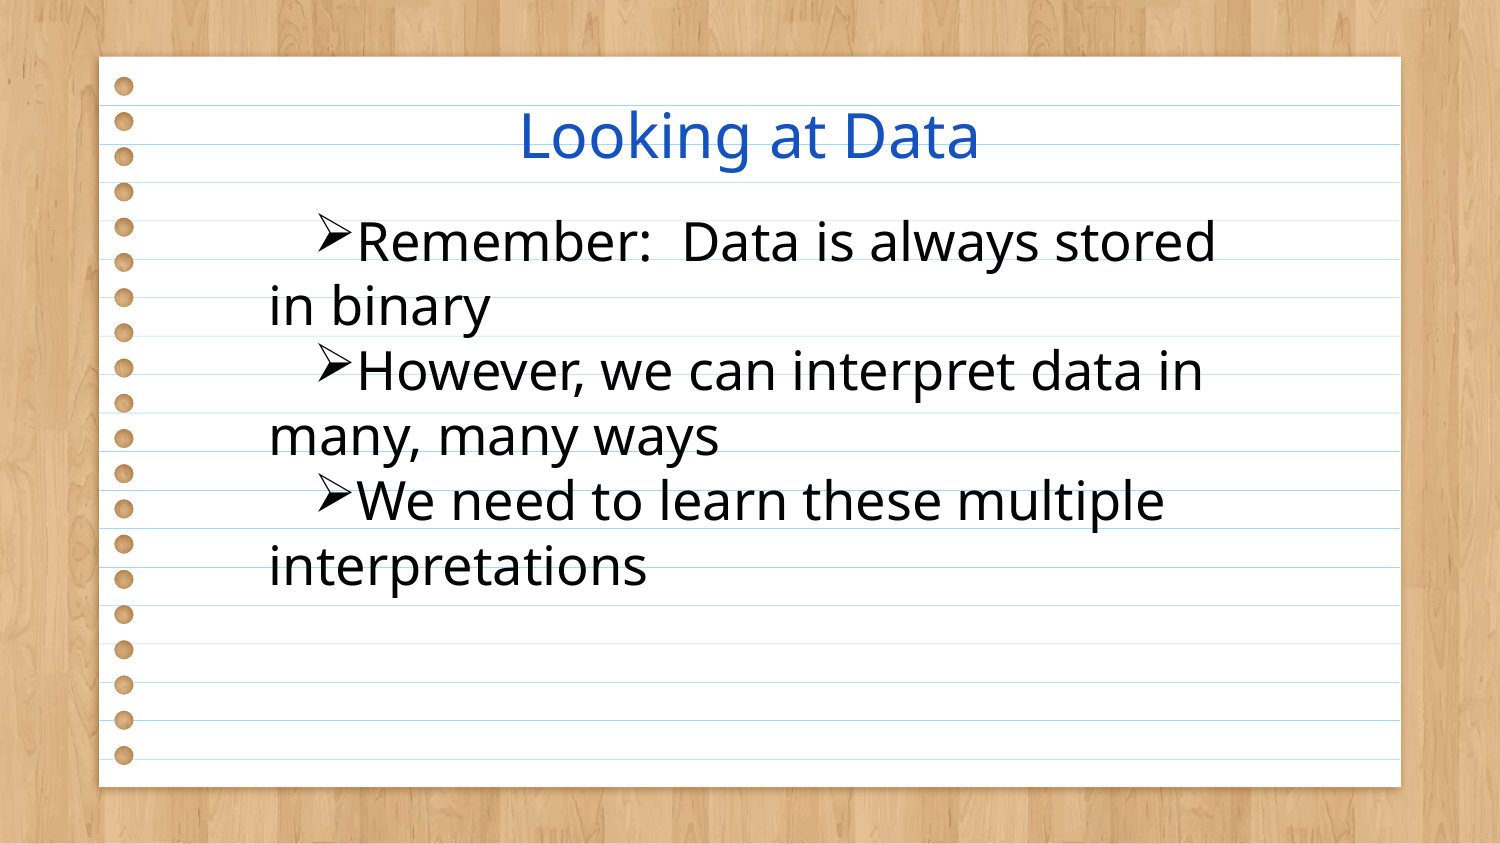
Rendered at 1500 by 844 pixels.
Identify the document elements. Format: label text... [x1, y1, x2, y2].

picture [0, 0, 1500, 844]
title Looking at Data [146, 81, 1354, 186]
subtitle Remember: Data is always stored in binary However, we can interpret data in many, many ways We need to learn these multiple interpretations [215, 191, 1285, 733]
